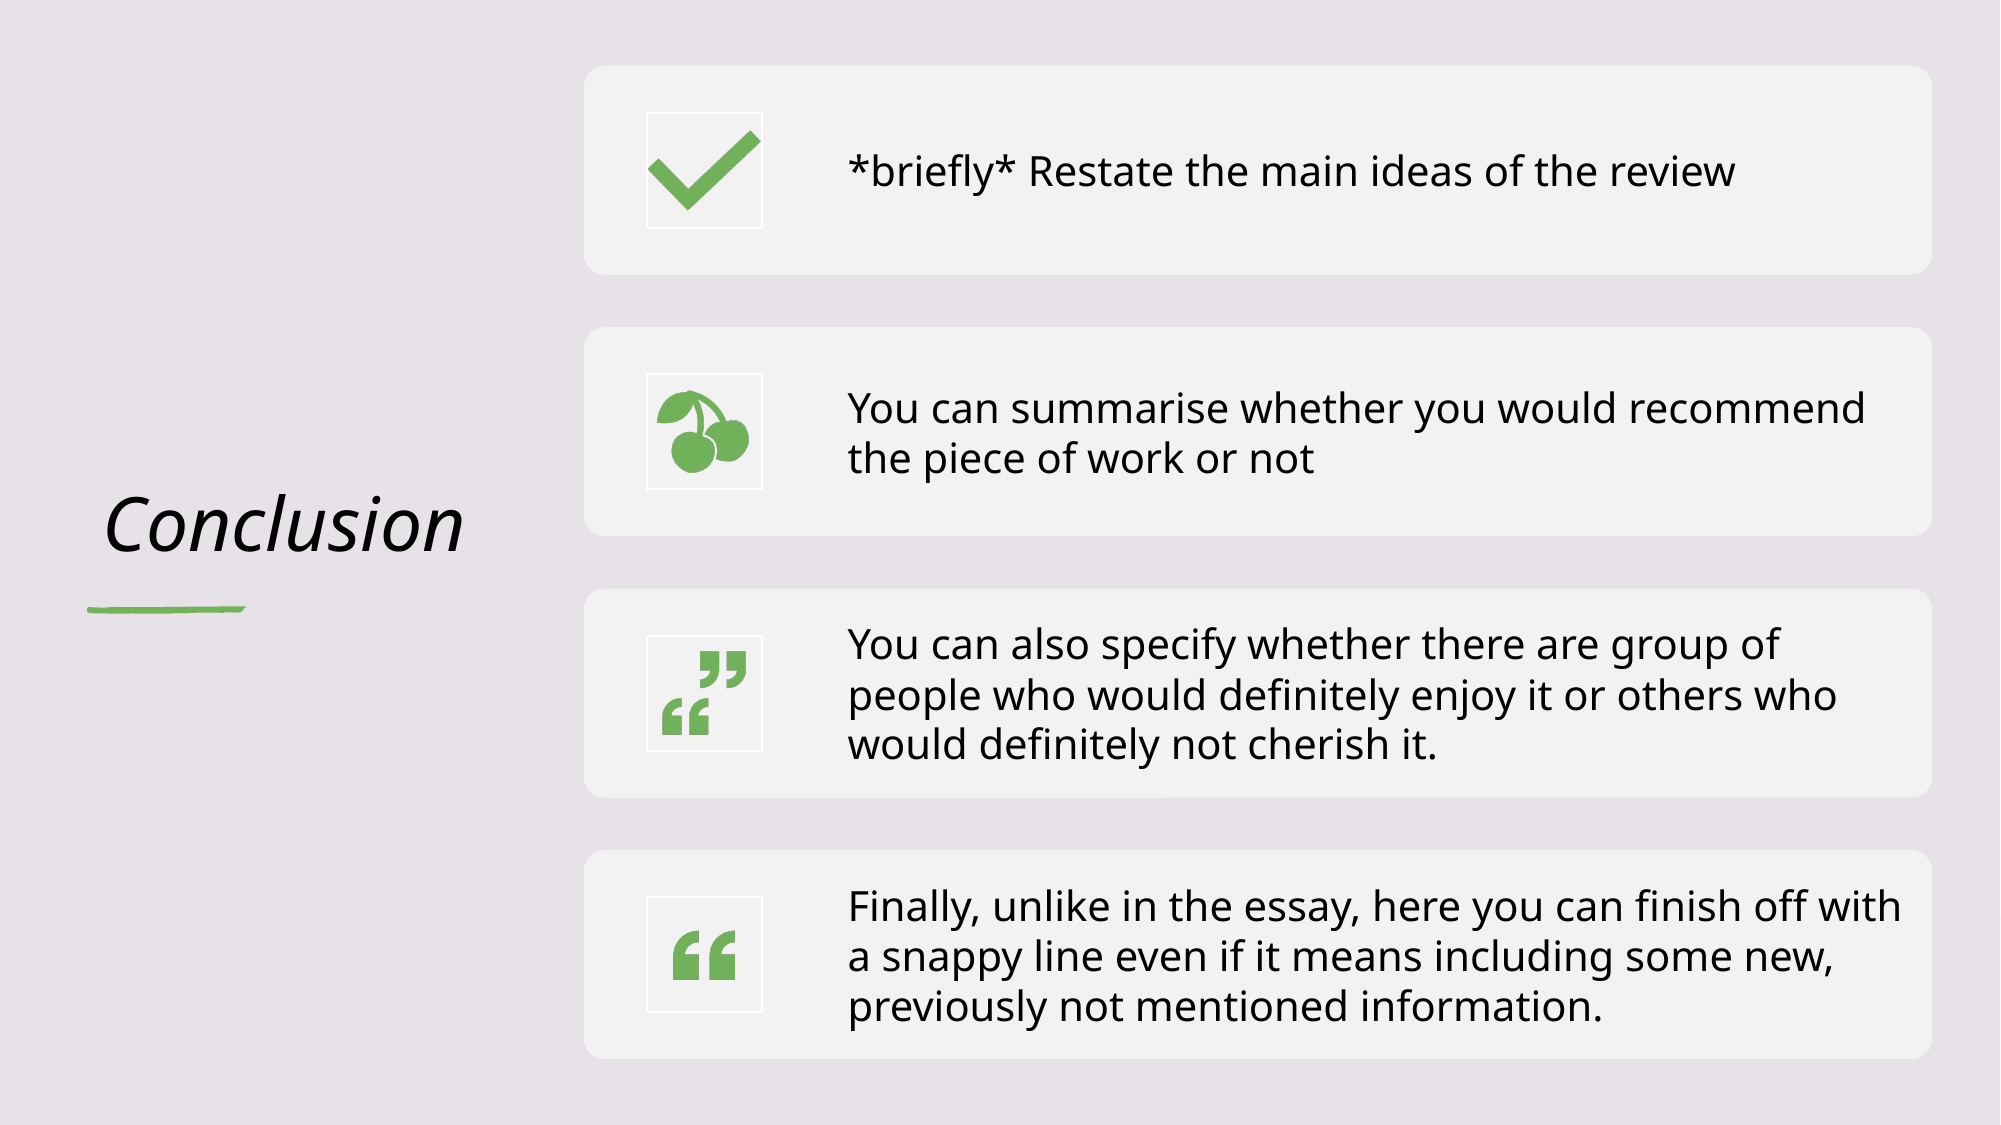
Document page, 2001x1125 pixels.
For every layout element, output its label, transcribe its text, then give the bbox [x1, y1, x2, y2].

title Conclusion [86, 104, 583, 575]
text_box [0, 0, 2000, 1125]
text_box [86, 606, 247, 614]
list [583, 65, 1933, 1060]
